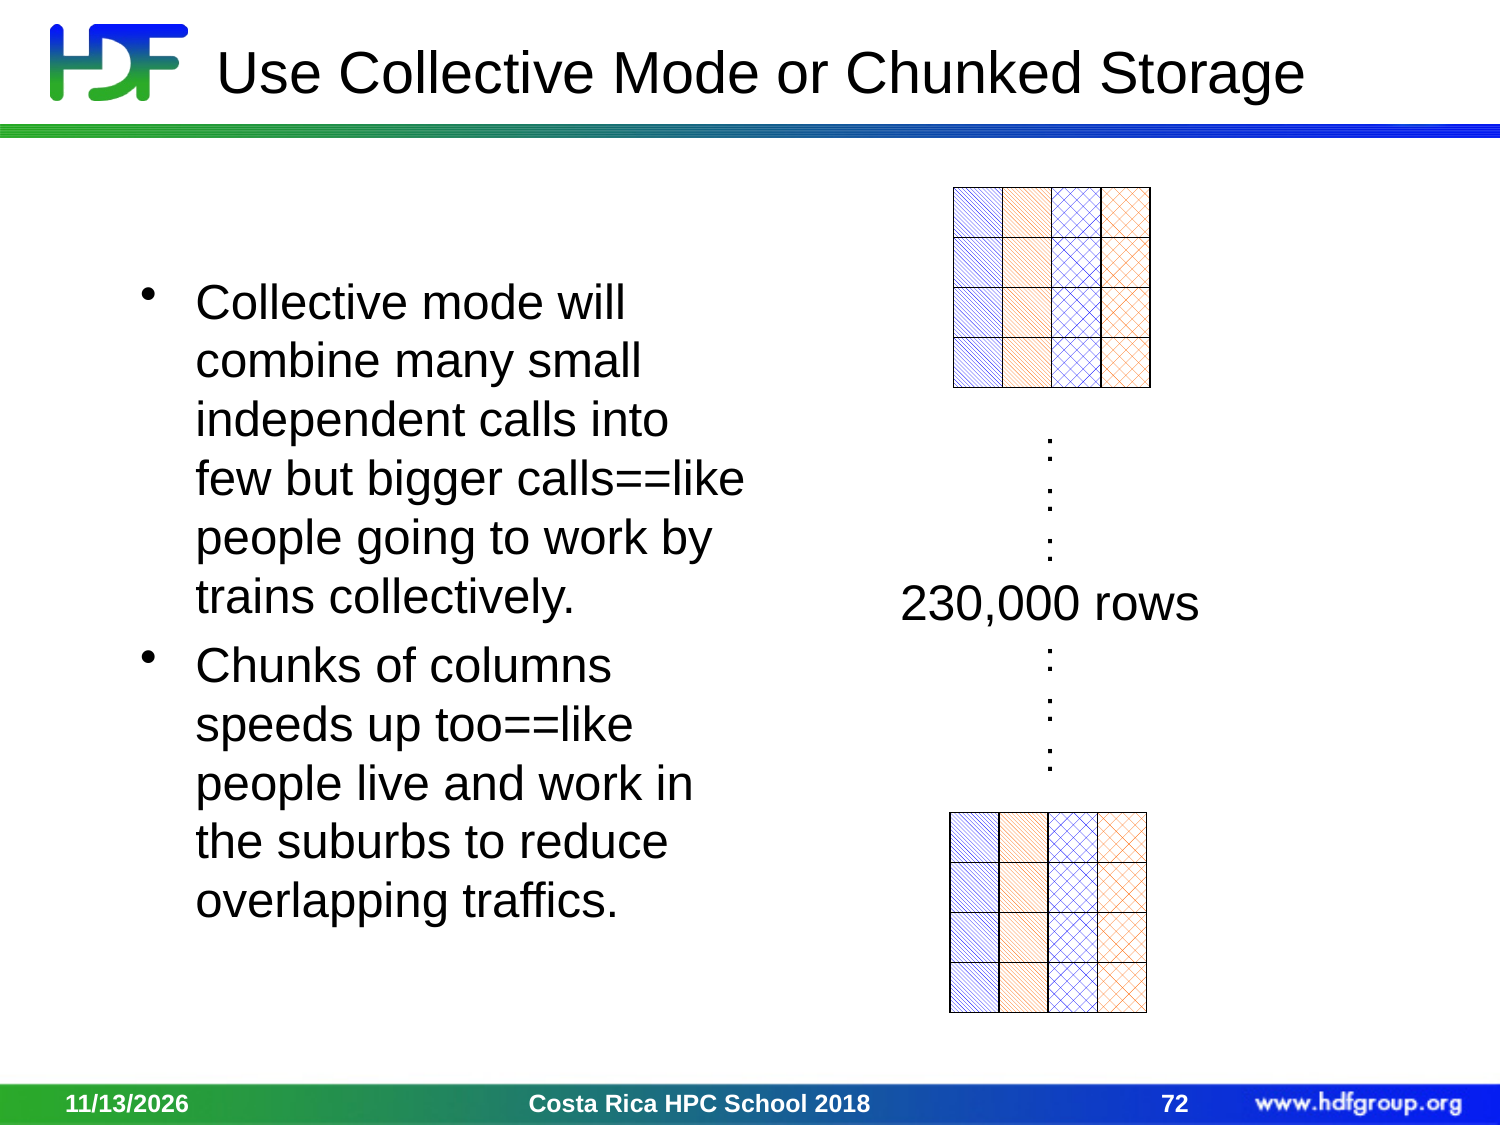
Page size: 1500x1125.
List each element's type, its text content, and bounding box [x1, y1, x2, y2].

title Use Collective Mode or Chunked Storage [187, 24, 1338, 113]
footer Costa Rica HPC School 2018 [374, 1087, 1026, 1125]
picture [0, 0, 1500, 1125]
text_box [949, 812, 1147, 1013]
slide_number 72 [1112, 1087, 1238, 1125]
text_box : : : 230,000 rows : : : [875, 412, 1225, 788]
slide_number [49, 1087, 338, 1125]
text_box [953, 187, 1151, 388]
list Collective mode will combine many small independent calls into few but bigger calls==like people going to work by trains collectively. Chunks of columns speeds up too==like people live and work in the suburbs to reduce overlapping traffics. [124, 262, 763, 988]
